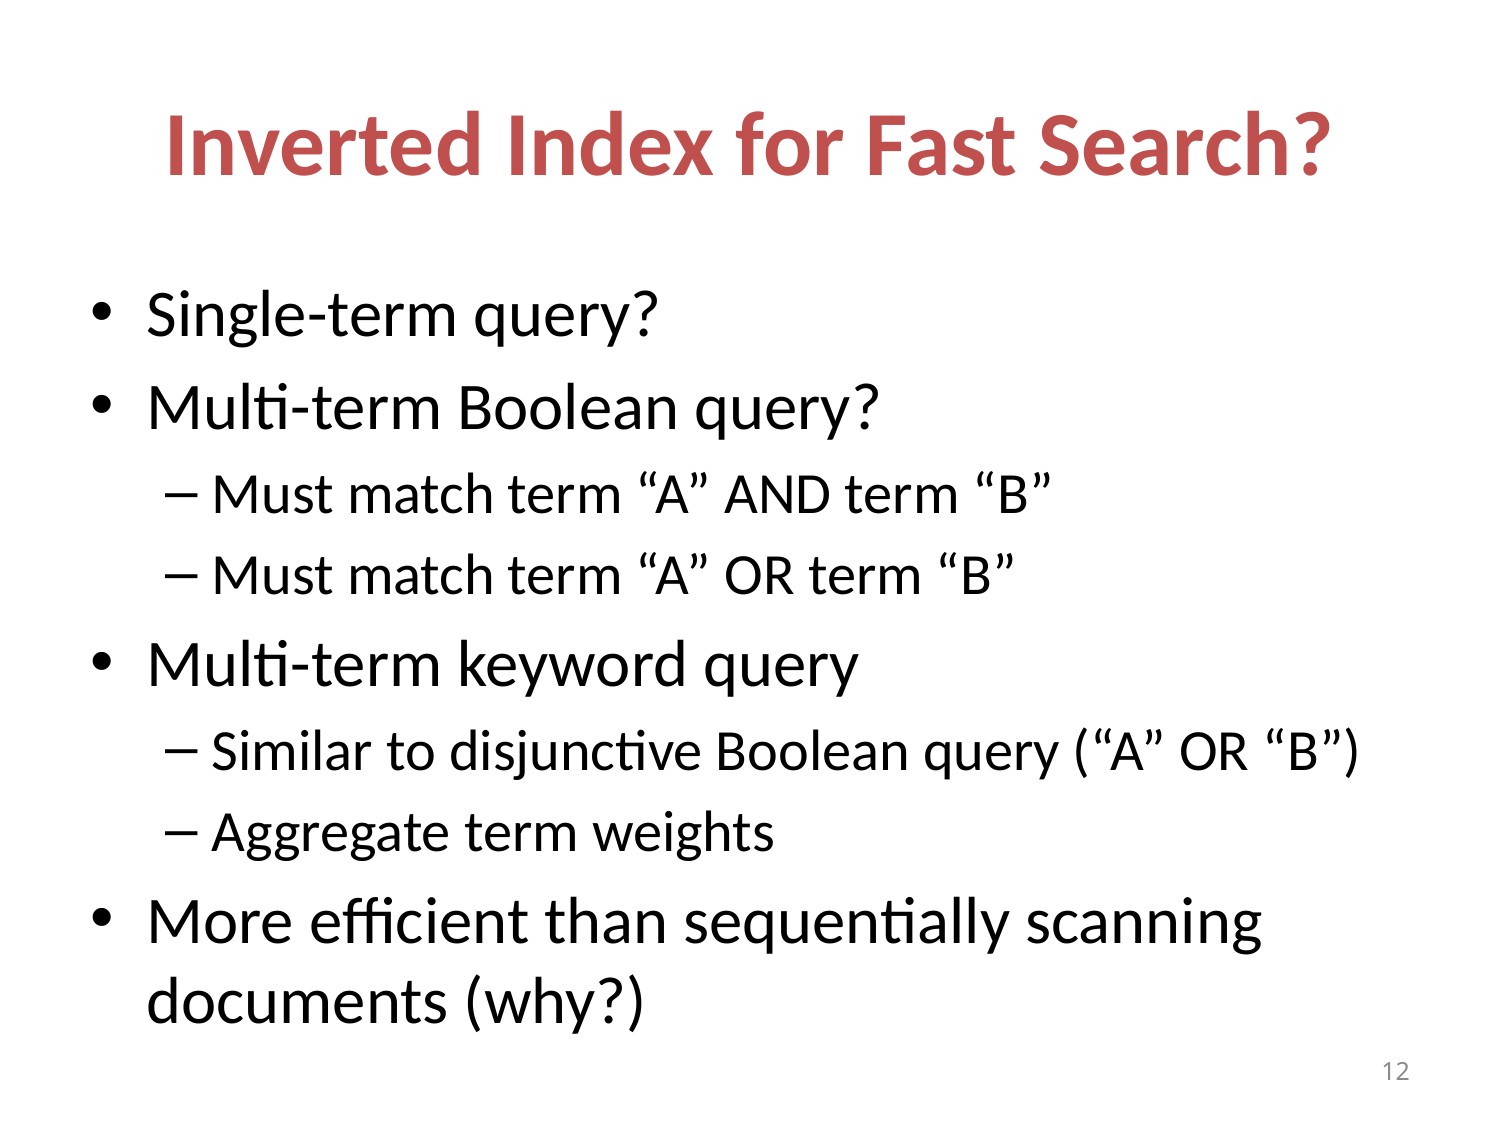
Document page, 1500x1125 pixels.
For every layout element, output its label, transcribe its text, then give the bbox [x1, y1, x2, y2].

title Inverted Index for Fast Search? [75, 45, 1425, 233]
slide_number 12 [1074, 1042, 1425, 1103]
list Single-term query? Multi-term Boolean query? Must match term “A” AND term “B” Must match term “A” OR term “B” Multi-term keyword query Similar to disjunctive Boolean query (“A” OR “B”) Aggregate term weights More efficient than sequentially scanning documents (why?) [75, 262, 1425, 1005]
